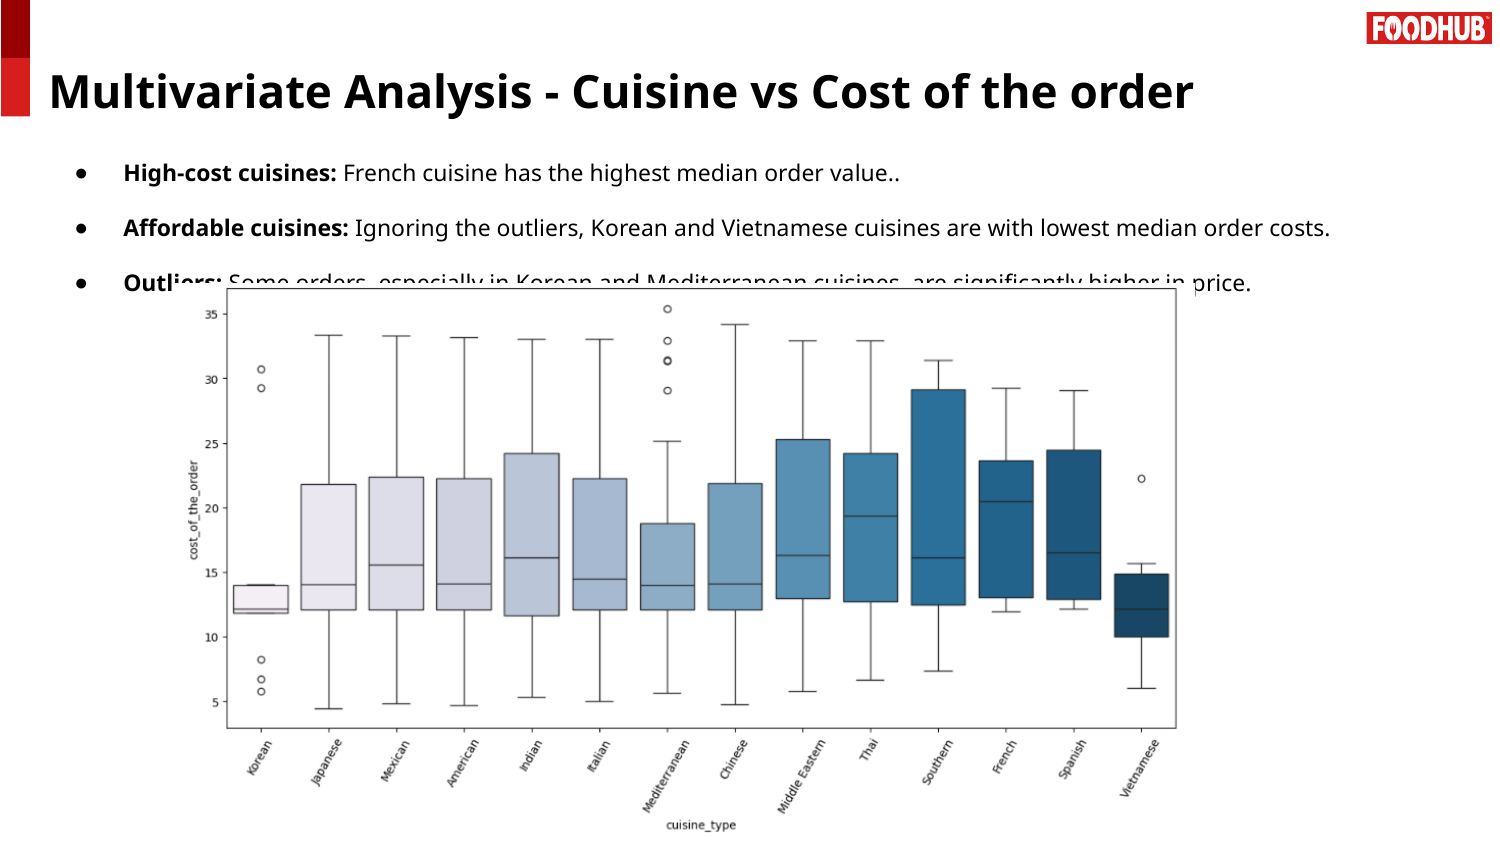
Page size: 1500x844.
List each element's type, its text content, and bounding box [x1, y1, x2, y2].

list High-cost cuisines: French cuisine has the highest median order value.. Affordable cuisines: Ignoring the outliers, Korean and Vietnamese cuisines are with lowest median order costs. Outliers: Some orders, especially in Korean and Mediterranean cuisines, are significantly higher in price. [33, 116, 1419, 278]
picture [174, 283, 1195, 844]
picture [1366, 12, 1492, 44]
title Multivariate Analysis - Cuisine vs Cost of the order [33, 47, 1481, 142]
